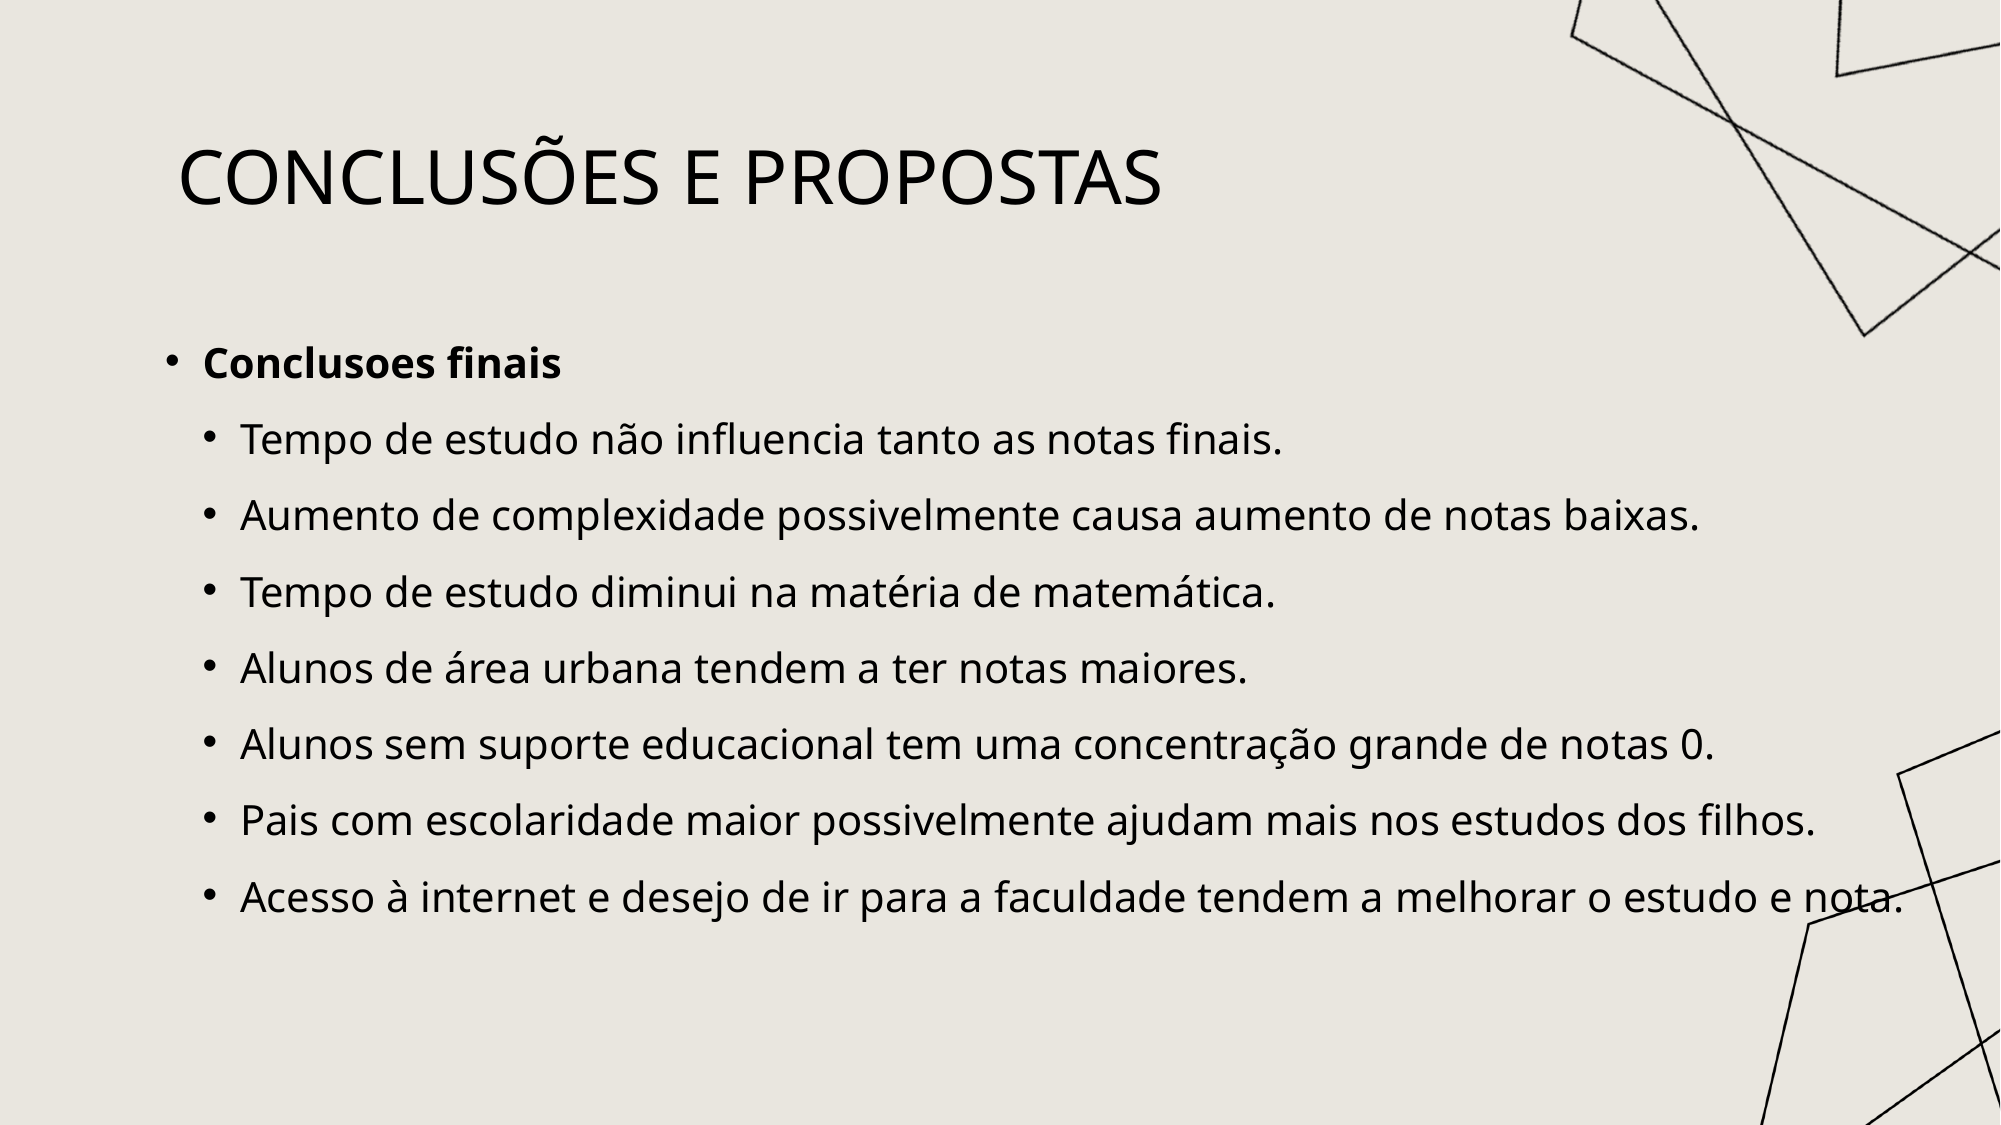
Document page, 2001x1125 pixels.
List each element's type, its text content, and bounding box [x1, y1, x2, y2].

picture [1553, 0, 2000, 345]
list Conclusoes finais Tempo de estudo não influencia tanto as notas finais. Aumento de complexidade possivelmente causa aumento de notas baixas. Tempo de estudo diminui na matéria de matemática. Alunos de área urbana tendem a ter notas maiores. Alunos sem suporte educacional tem uma concentração grande de notas 0. Pais com escolaridade maior possivelmente ajudam mais nos estudos dos filhos. Acesso à internet e desejo de ir para a faculdade tendem a melhorar o estudo e nota. [150, 329, 1944, 1012]
picture [1723, 654, 2001, 1125]
text_box Conclusões e propostas [162, 105, 1314, 249]
